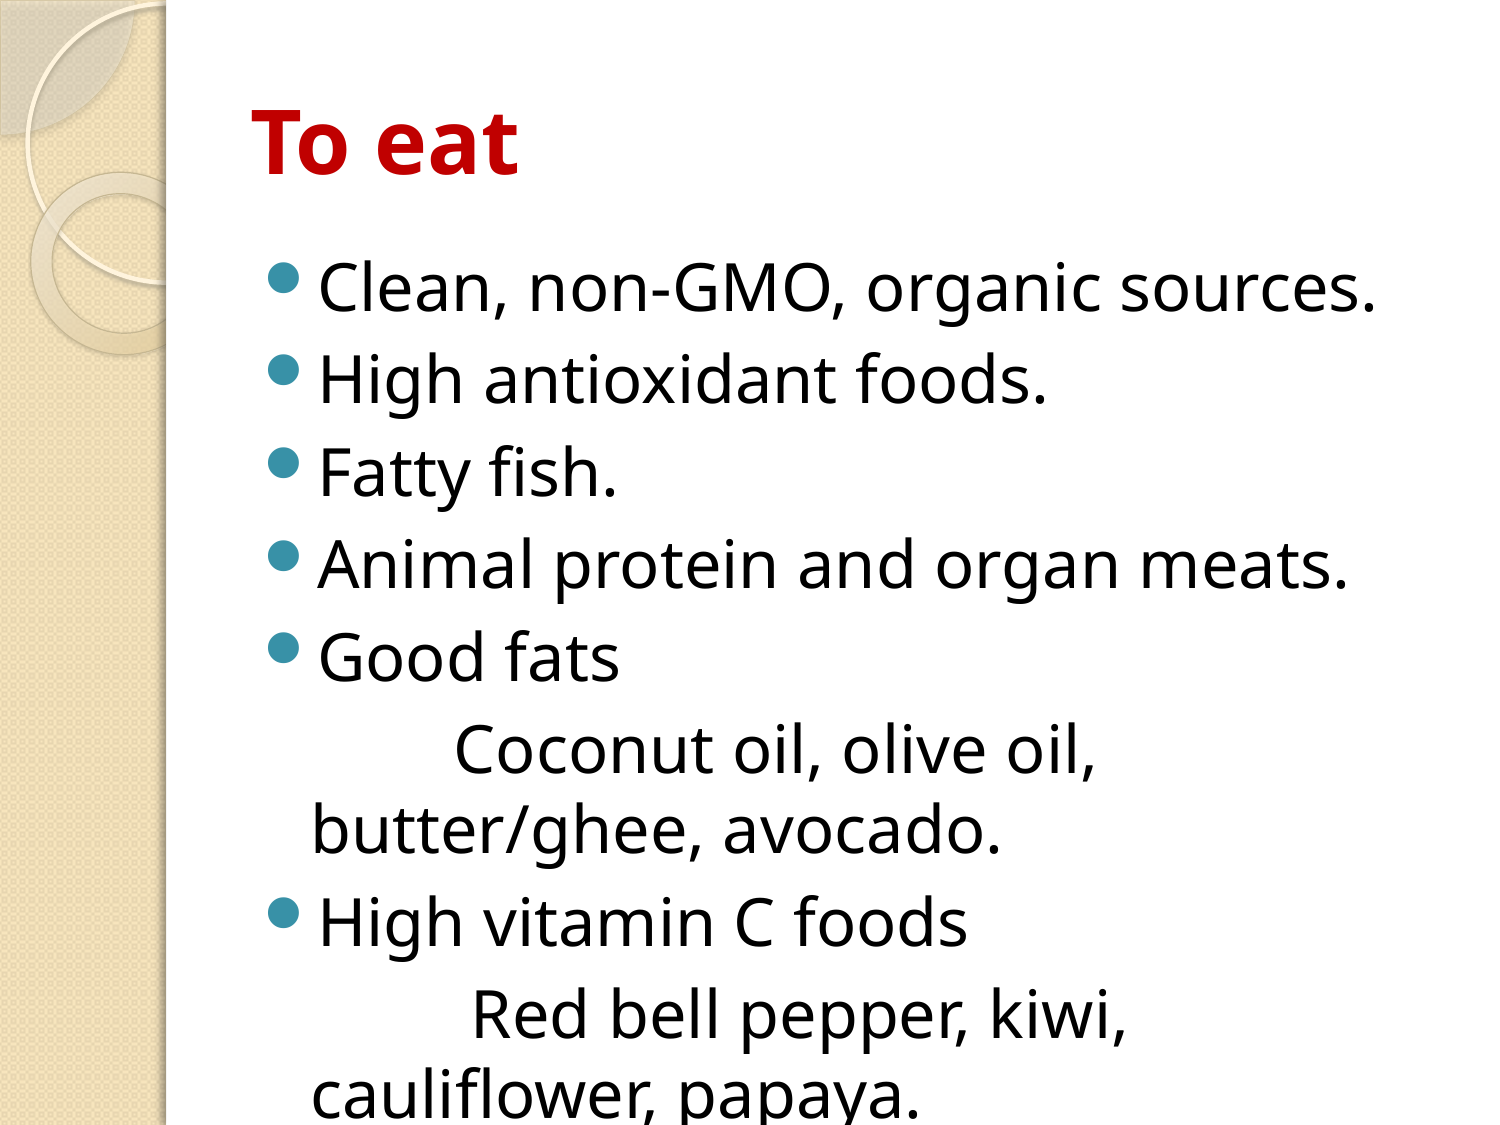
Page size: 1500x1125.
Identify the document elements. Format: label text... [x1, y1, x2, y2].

title To eat [235, 45, 1466, 233]
list Clean, non-GMO, organic sources. High antioxidant foods. Fatty fish. Animal protein and organ meats. Good fats Coconut oil, olive oil, butter/ghee, avocado. High vitamin C foods Red bell pepper, kiwi, cauliflower, papaya. [235, 237, 1466, 1025]
